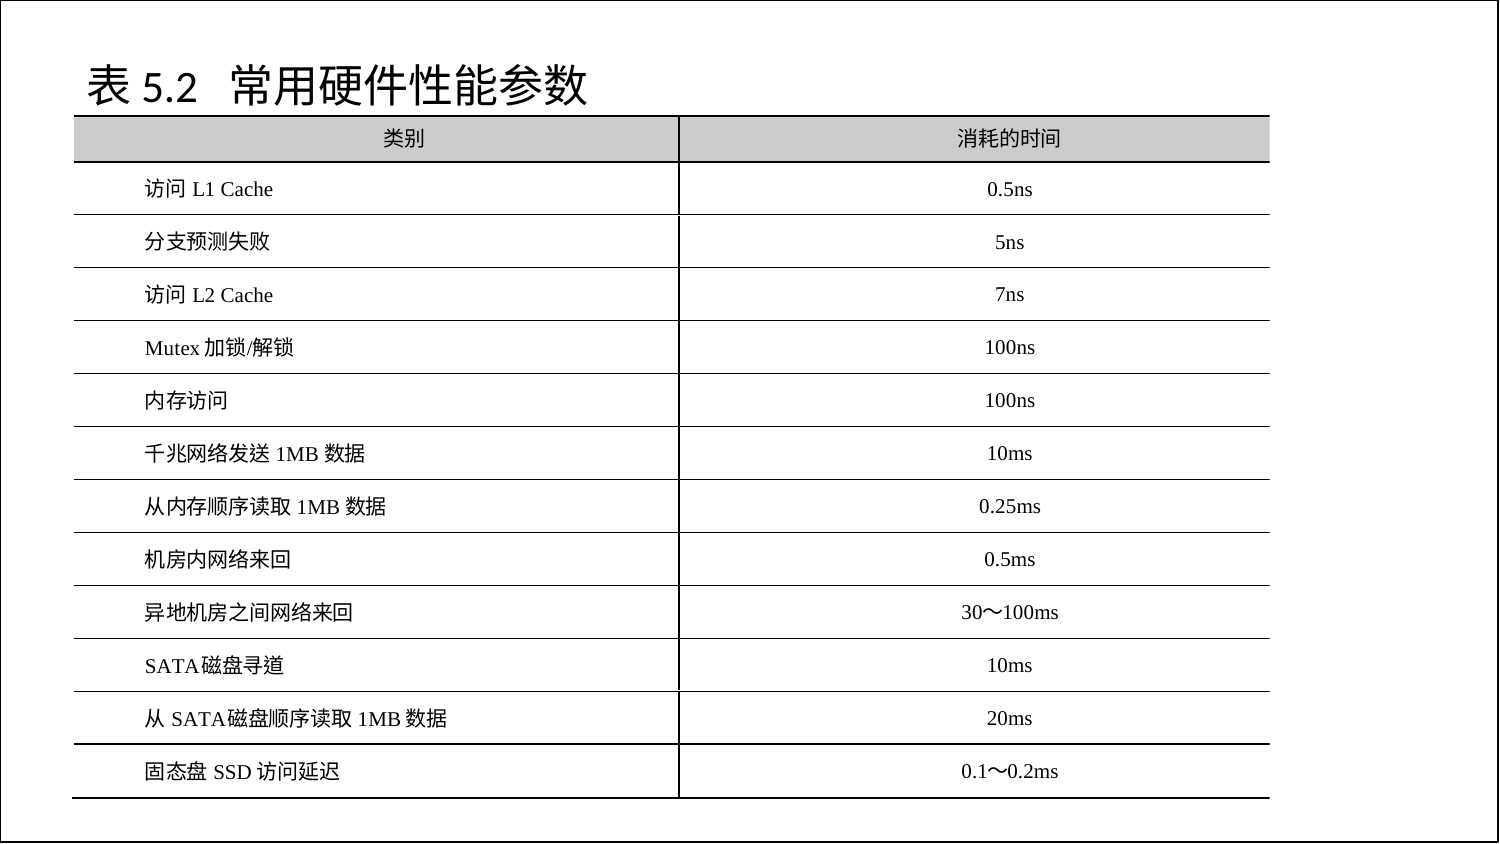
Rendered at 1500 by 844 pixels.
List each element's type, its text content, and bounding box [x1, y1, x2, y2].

title 表5.2 常用硬件性能参数 [53, 43, 622, 119]
picture [58, 114, 1270, 844]
